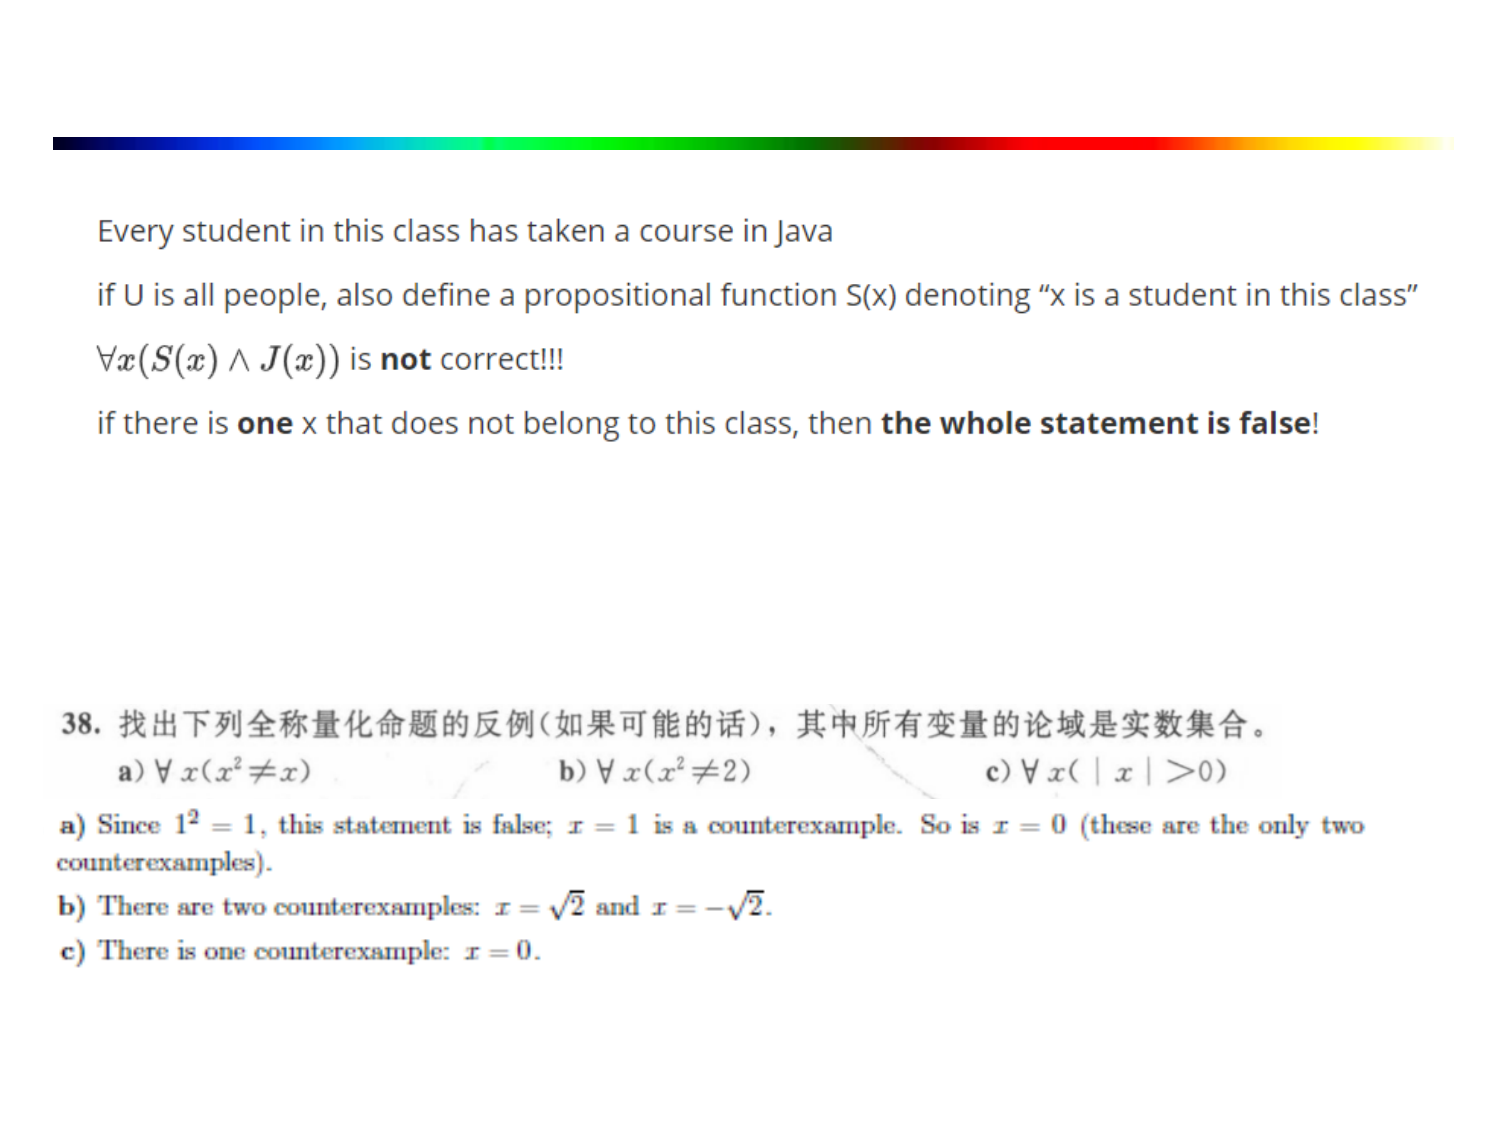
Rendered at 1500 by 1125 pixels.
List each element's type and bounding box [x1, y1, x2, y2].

picture [43, 803, 1400, 970]
picture [43, 703, 1282, 799]
picture [53, 137, 351, 150]
picture [379, 137, 1454, 150]
picture [88, 195, 1457, 457]
